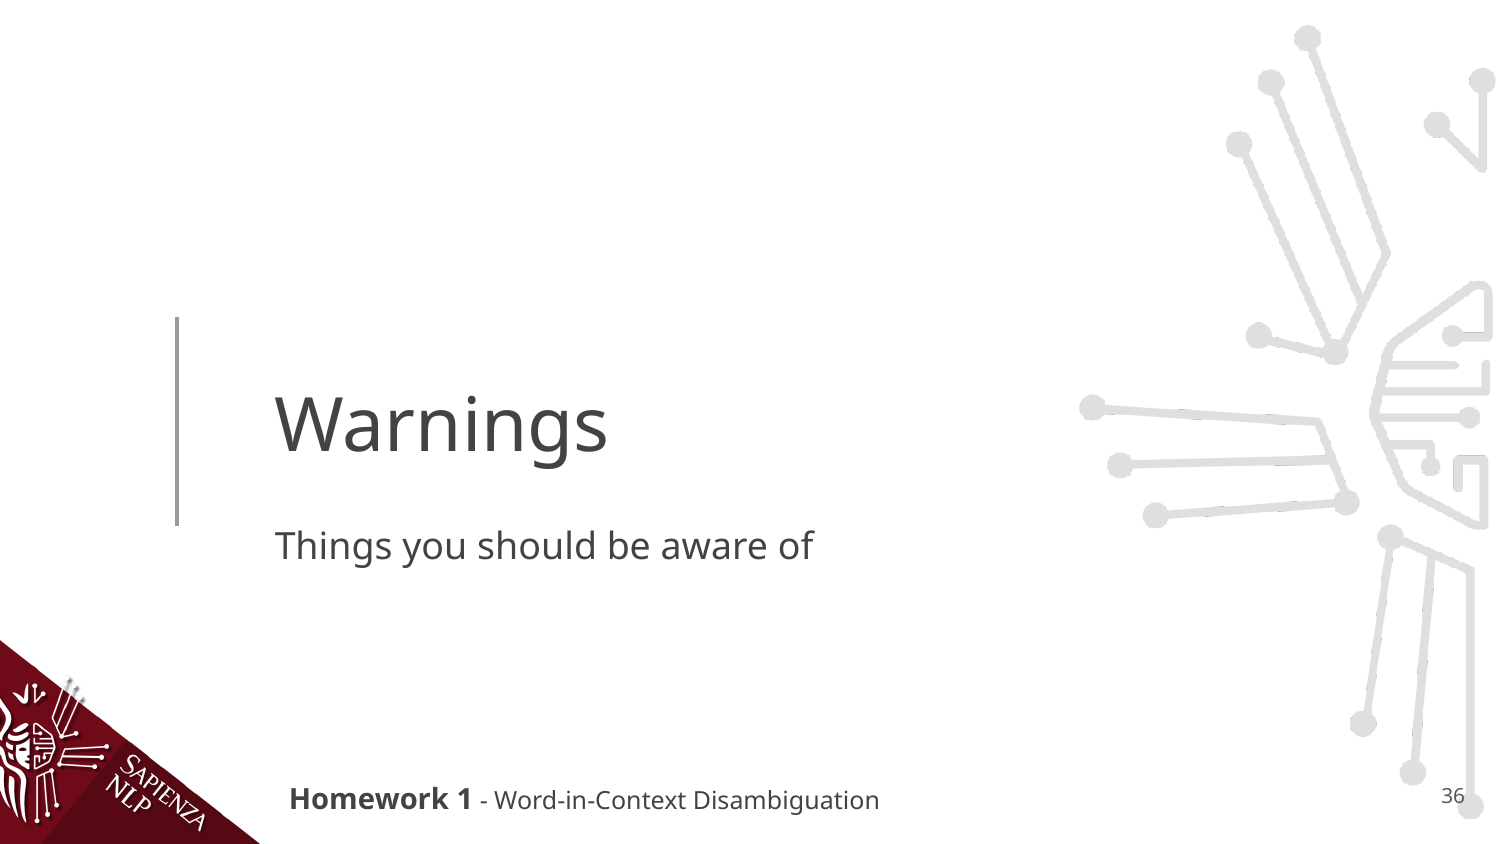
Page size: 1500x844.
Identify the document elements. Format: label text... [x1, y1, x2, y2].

title Things you should be aware of [259, 500, 1500, 615]
picture [0, 640, 260, 844]
picture [1079, 615, 1500, 819]
title Warnings [259, 352, 1449, 491]
picture [1079, 25, 1500, 500]
title Homework 1 - Word-in-Context Disambiguation [273, 764, 1389, 830]
slide_number 36 [1389, 764, 1480, 830]
